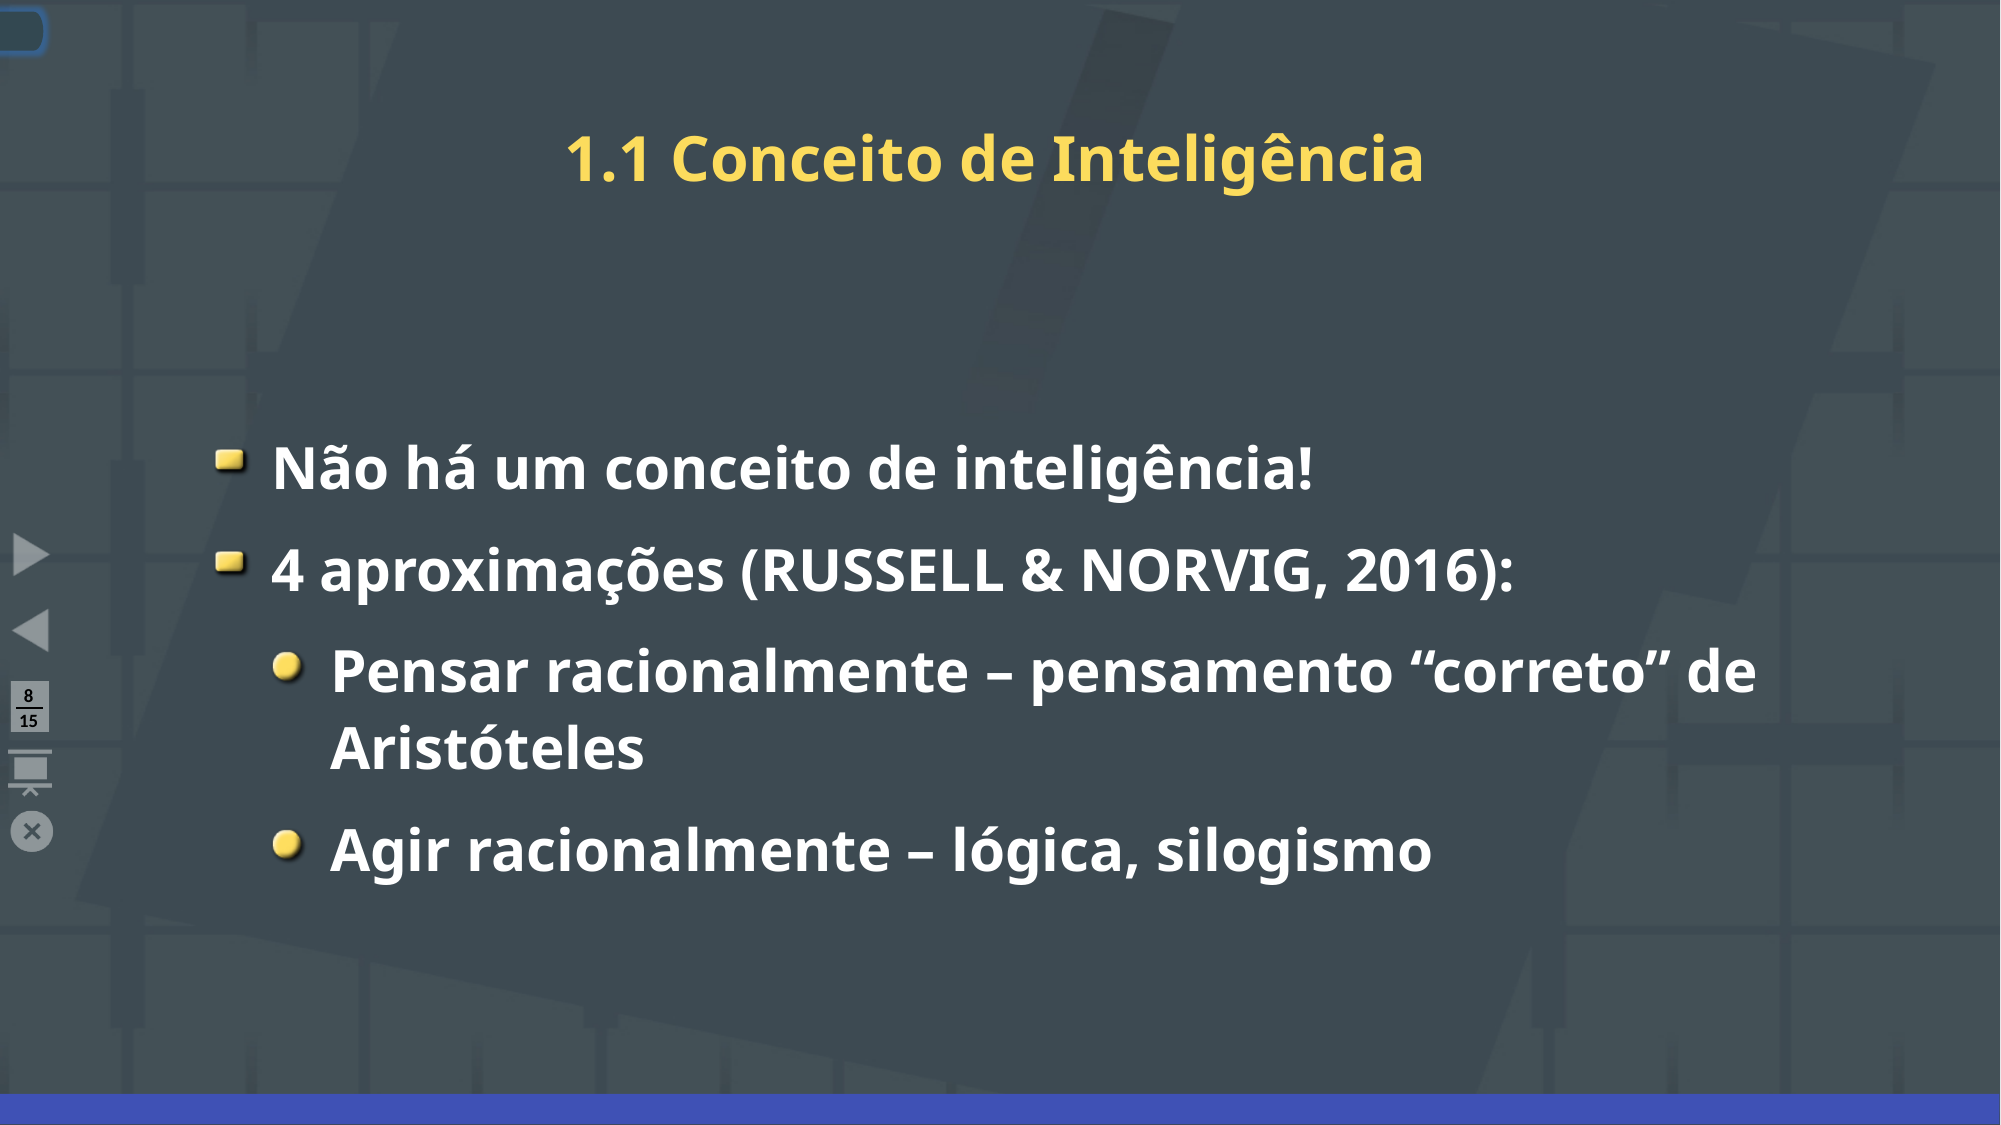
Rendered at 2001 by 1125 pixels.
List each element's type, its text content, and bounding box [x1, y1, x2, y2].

list Não há um conceito de inteligência! 4 aproximações (RUSSELL & NORVIG, 2016): Pensar racionalmente – pensamento “correto” de Aristóteles Agir racionalmente – lógica, silogismo [196, 295, 1796, 1012]
picture [0, 0, 2001, 1125]
title 1.1 Conceito de Inteligência [196, 113, 1796, 275]
